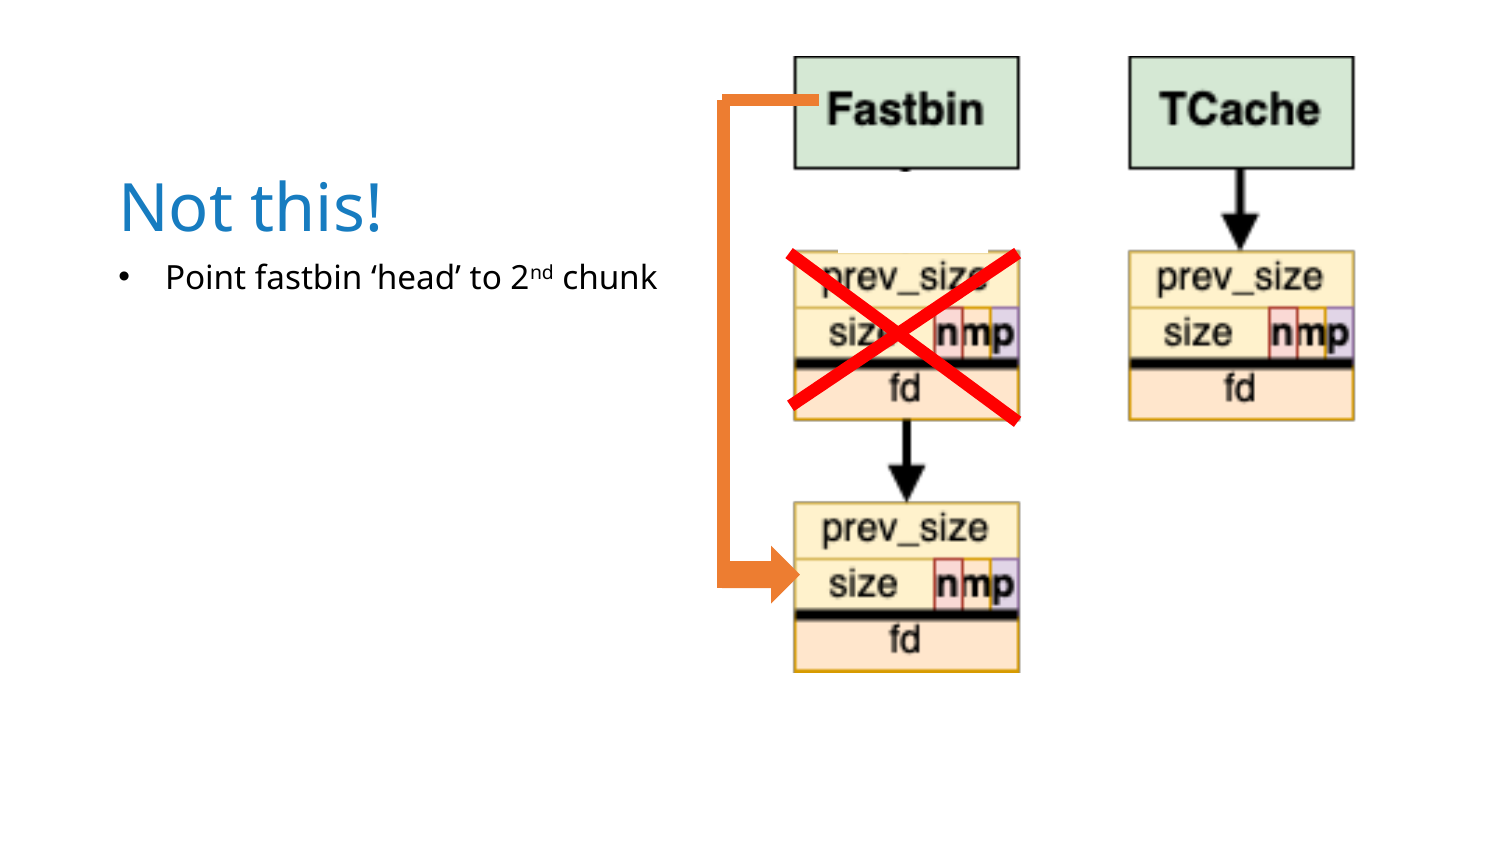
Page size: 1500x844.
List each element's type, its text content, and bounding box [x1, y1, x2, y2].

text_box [790, 253, 1018, 406]
title Not this! [103, 56, 675, 253]
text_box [789, 253, 1018, 422]
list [789, 56, 1361, 673]
list Point fastbin ‘head’ to 2nd chunk [103, 253, 711, 723]
text_box [721, 543, 789, 607]
